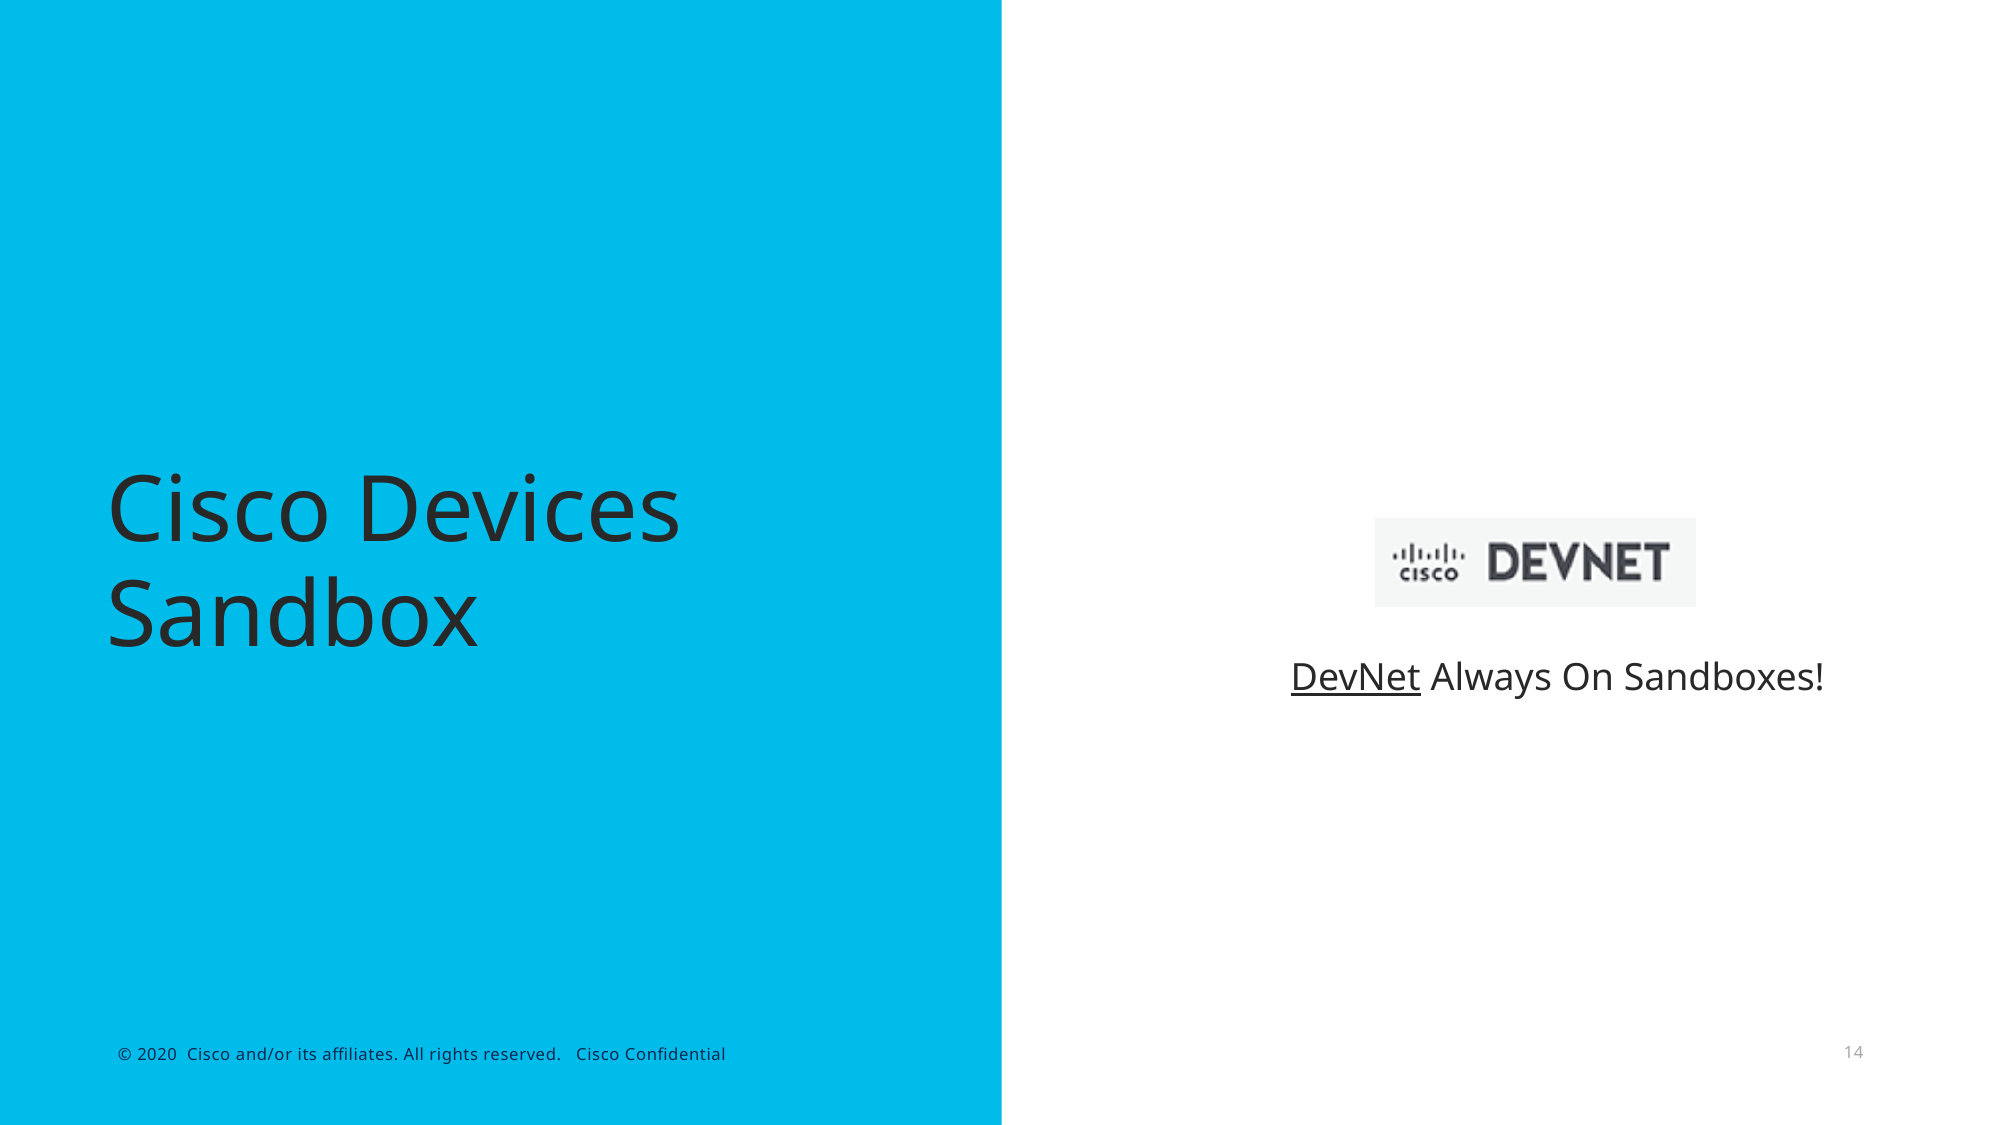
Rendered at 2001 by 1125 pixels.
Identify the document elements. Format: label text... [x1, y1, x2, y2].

title Cisco Devices Sandbox [91, 362, 929, 763]
picture [1375, 518, 1696, 607]
text_box DevNet Always On Sandboxes! [1266, 645, 1850, 712]
